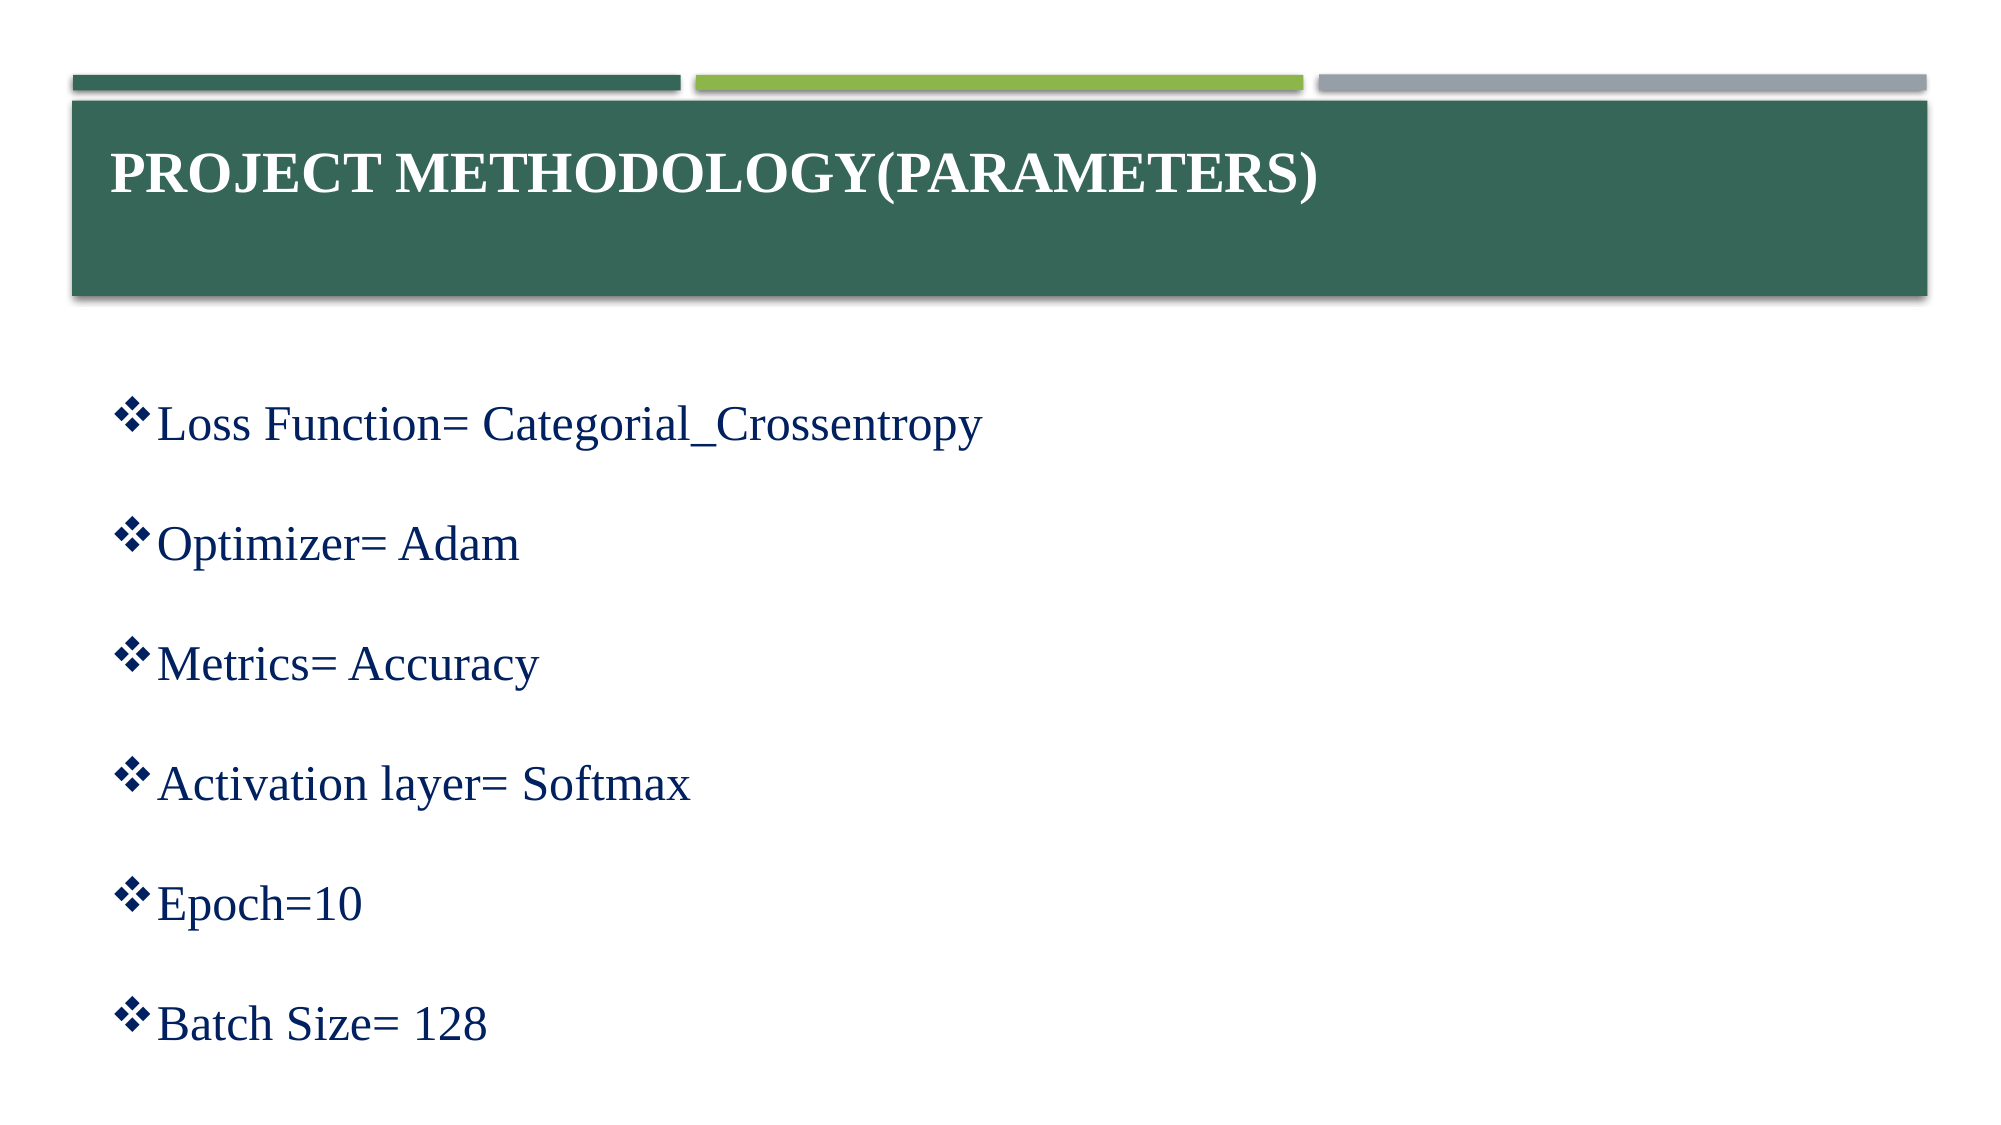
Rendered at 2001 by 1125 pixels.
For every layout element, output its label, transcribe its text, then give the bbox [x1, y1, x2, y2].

title Project Methodology(Parameters) [95, 115, 1905, 282]
text_box Loss Function= Categorial_Crossentropy Optimizer= Adam Metrics= Accuracy Activation layer= Softmax Epoch=10 Batch Size= 128 [95, 322, 1789, 1058]
